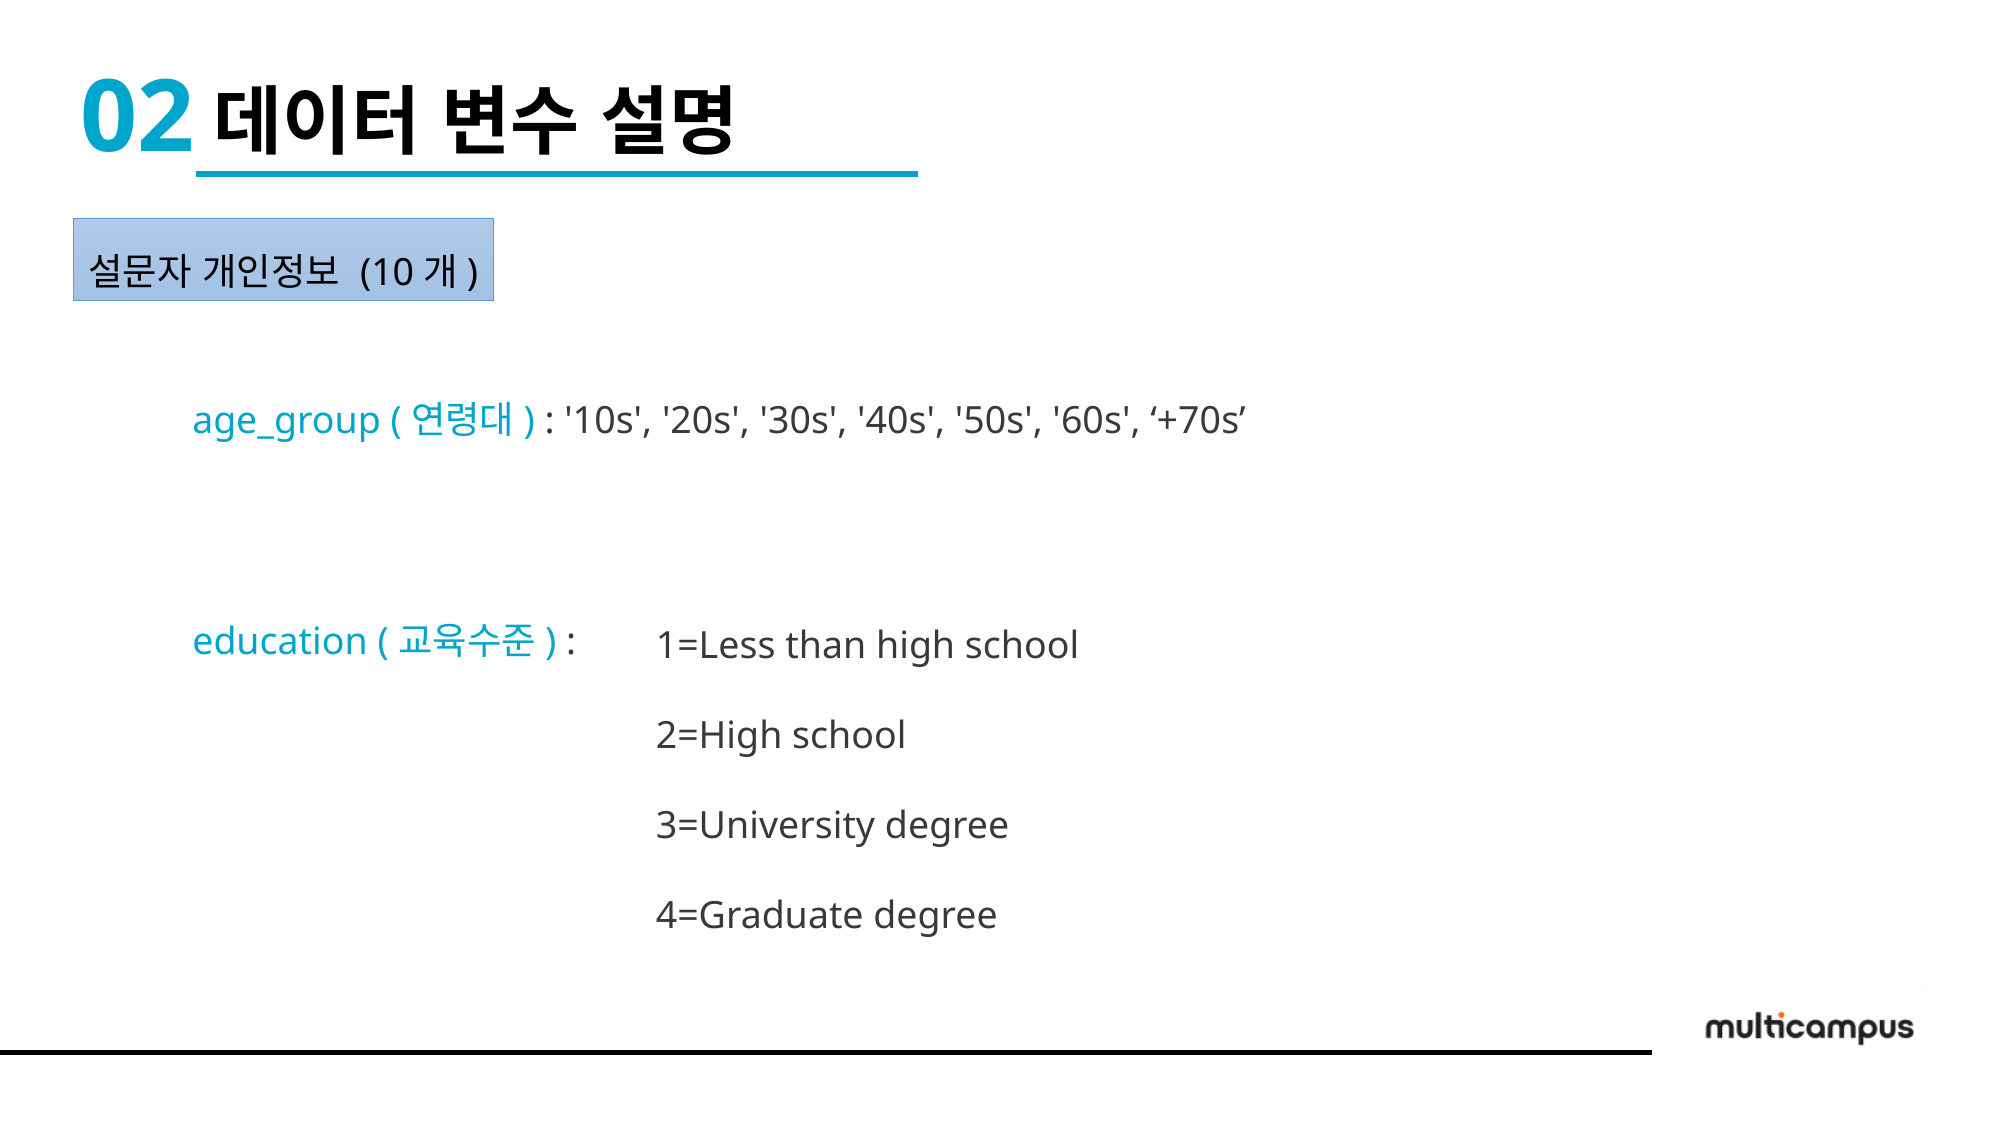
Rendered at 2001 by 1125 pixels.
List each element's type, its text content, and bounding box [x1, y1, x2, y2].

text_box education (교육수준) : [177, 609, 597, 664]
picture [1689, 982, 1929, 1079]
text_box 설문자 개인정보 (10개) [73, 218, 494, 301]
text_box 1=Less than high school 2=High school 3=University degree 4=Graduate degree [640, 568, 1143, 944]
text_box 데이터 변수 설명 [195, 56, 1281, 173]
text_box age_group (연령대) : '10s', '20s', '30s', '40s', '50s', '60s', ‘+70s’ [177, 388, 1387, 467]
text_box 02 [80, 51, 195, 172]
